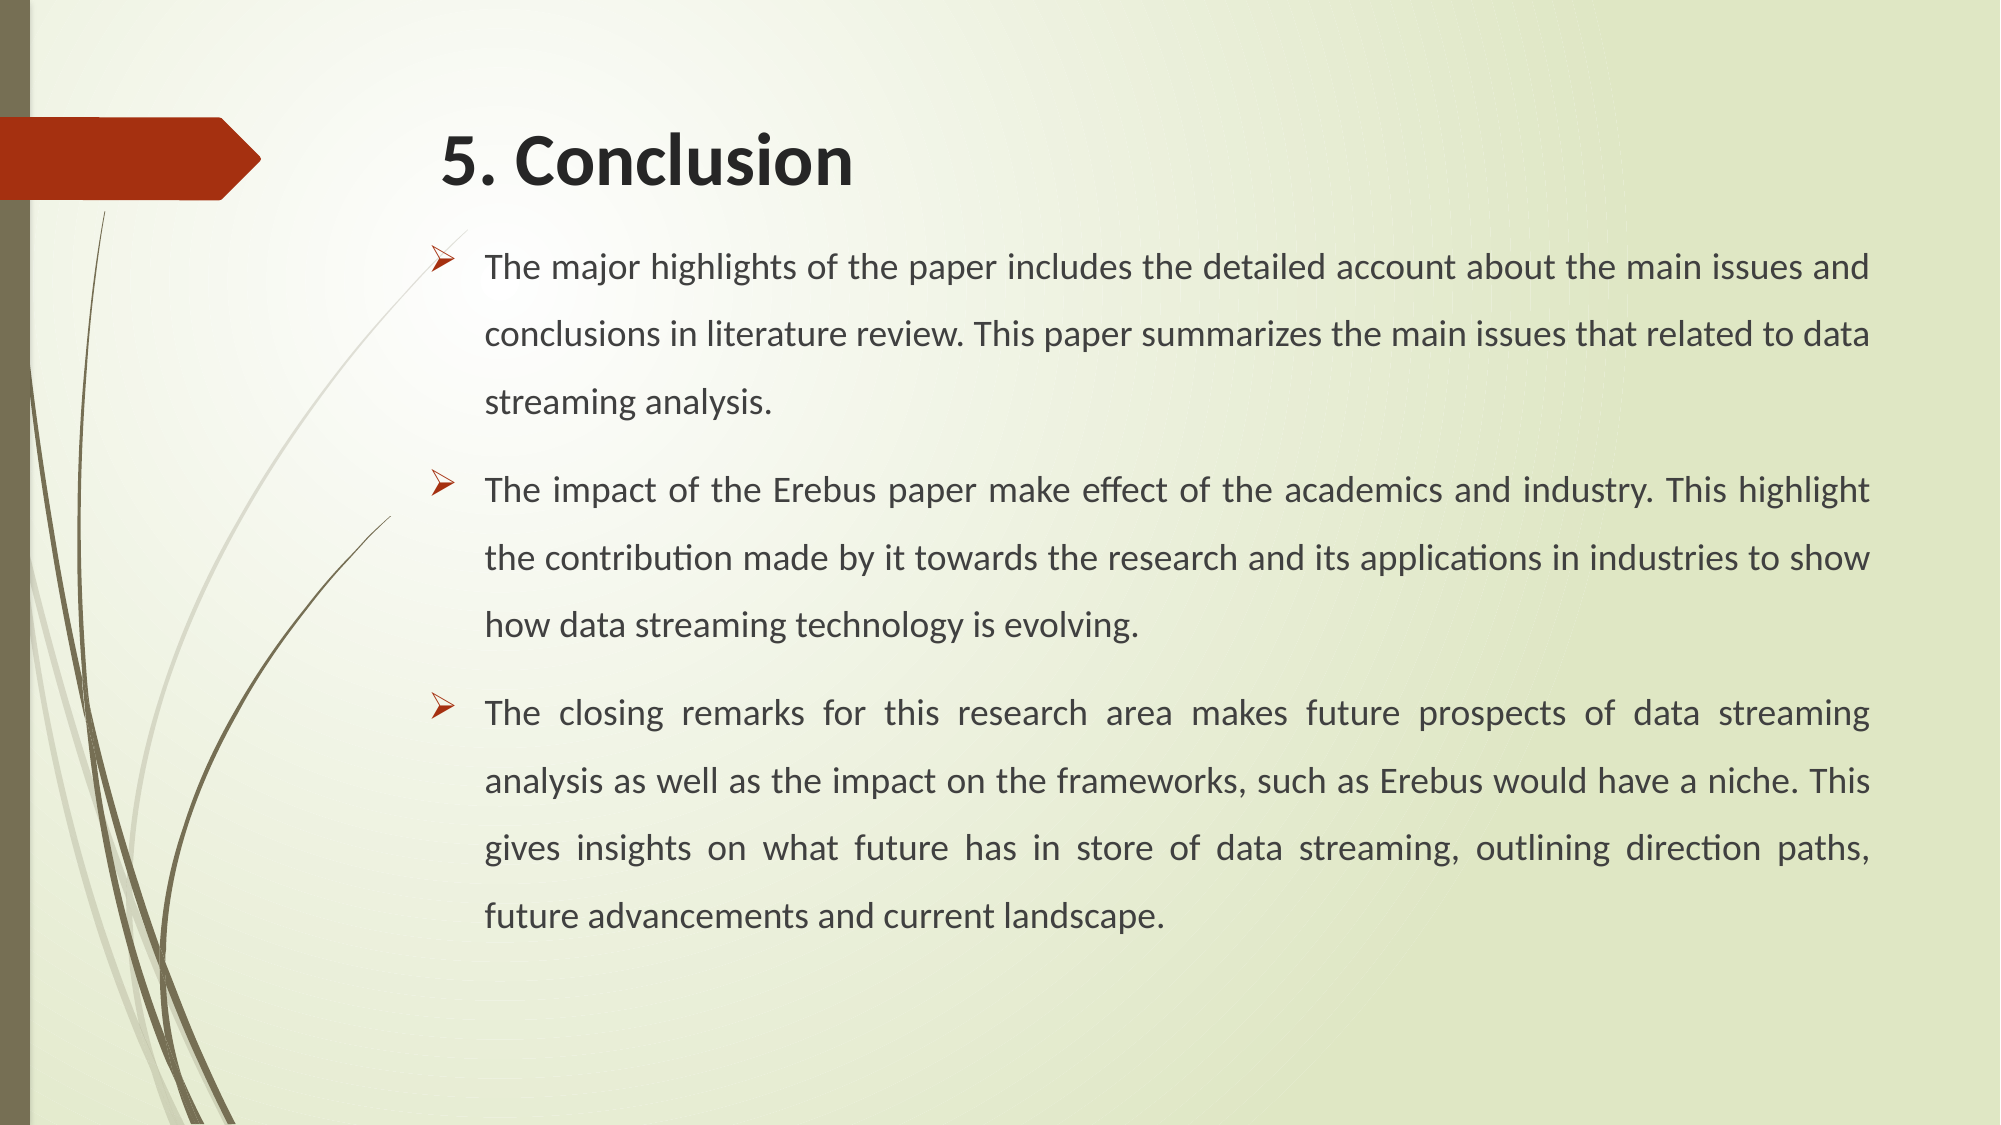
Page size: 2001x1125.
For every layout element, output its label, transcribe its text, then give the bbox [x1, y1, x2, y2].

list The major highlights of the paper includes the detailed account about the main issues and conclusions in literature review. This paper summarizes the main issues that related to data streaming analysis. The impact of the Erebus paper make effect of the academics and industry. This highlight the contribution made by it towards the research and its applications in industries to show how data streaming technology is evolving. The closing remarks for this research area makes future prospects of data streaming analysis as well as the impact on the frameworks, such as Erebus would have a niche. This gives insights on what future has in store of data streaming, outlining direction paths, future advancements and current landscape. [413, 211, 1888, 970]
title 5. Conclusion [425, 102, 1888, 211]
